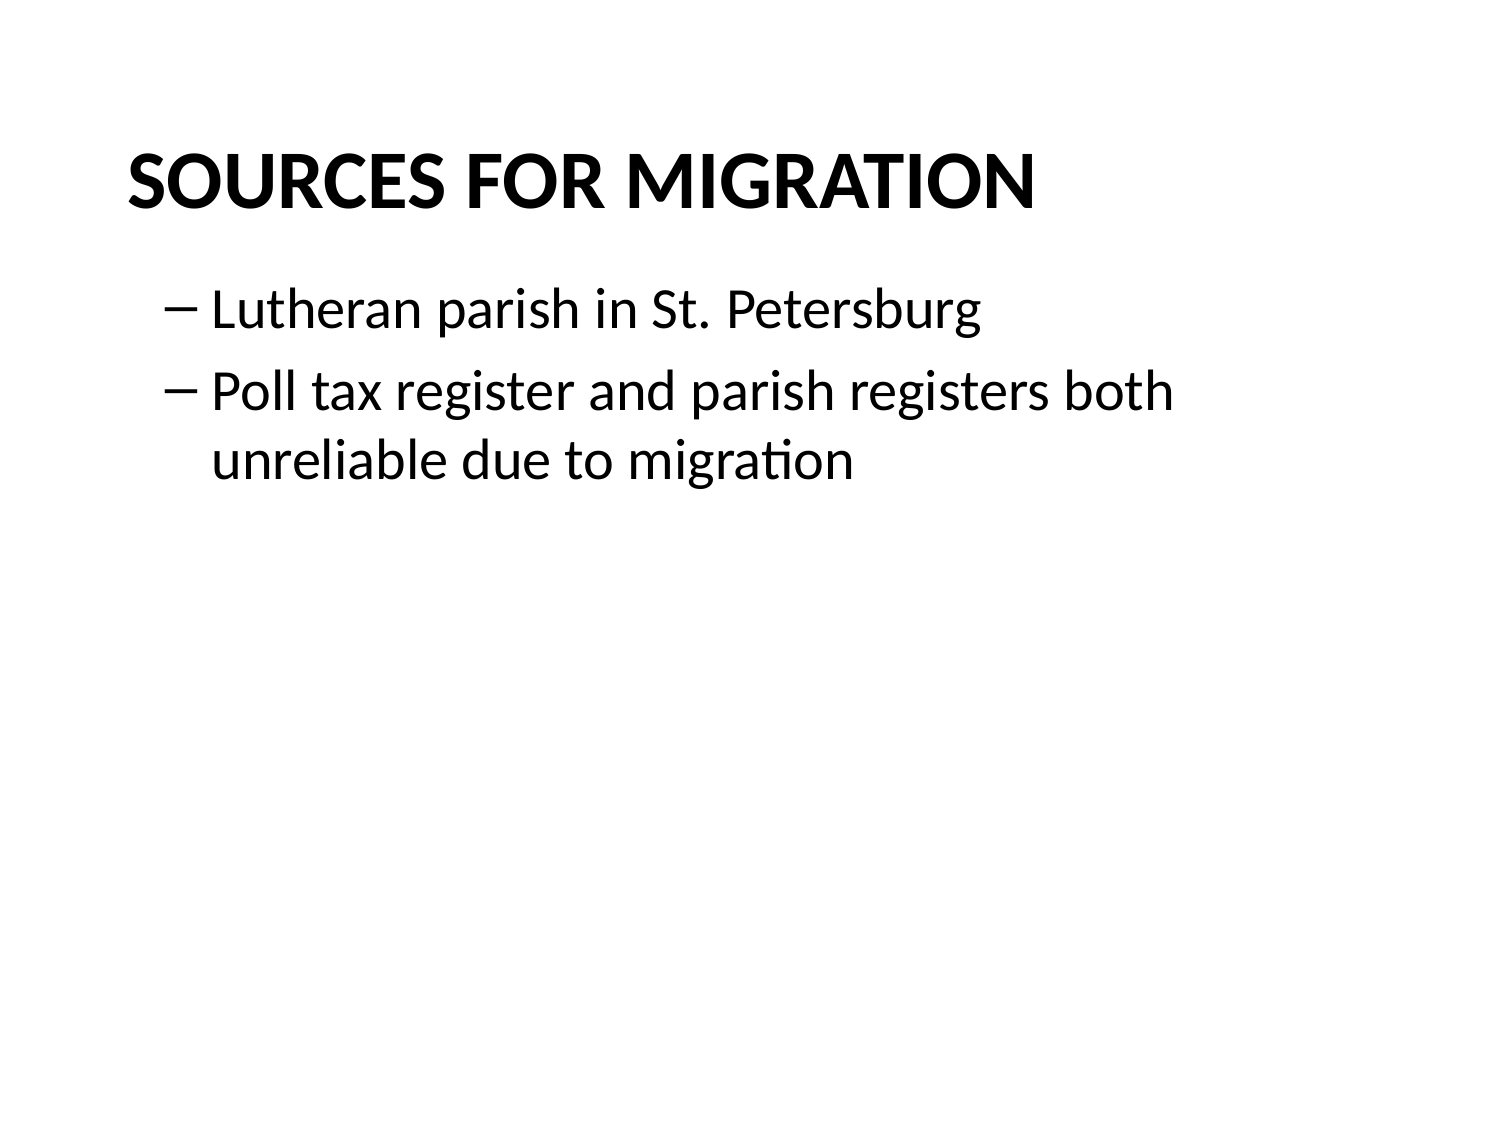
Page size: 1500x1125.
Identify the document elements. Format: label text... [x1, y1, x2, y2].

text_box Sources for migration [112, 118, 1388, 342]
text_box Lutheran parish in St. Petersburg Poll tax register and parish registers both unreliable due to migration [75, 262, 1425, 1005]
